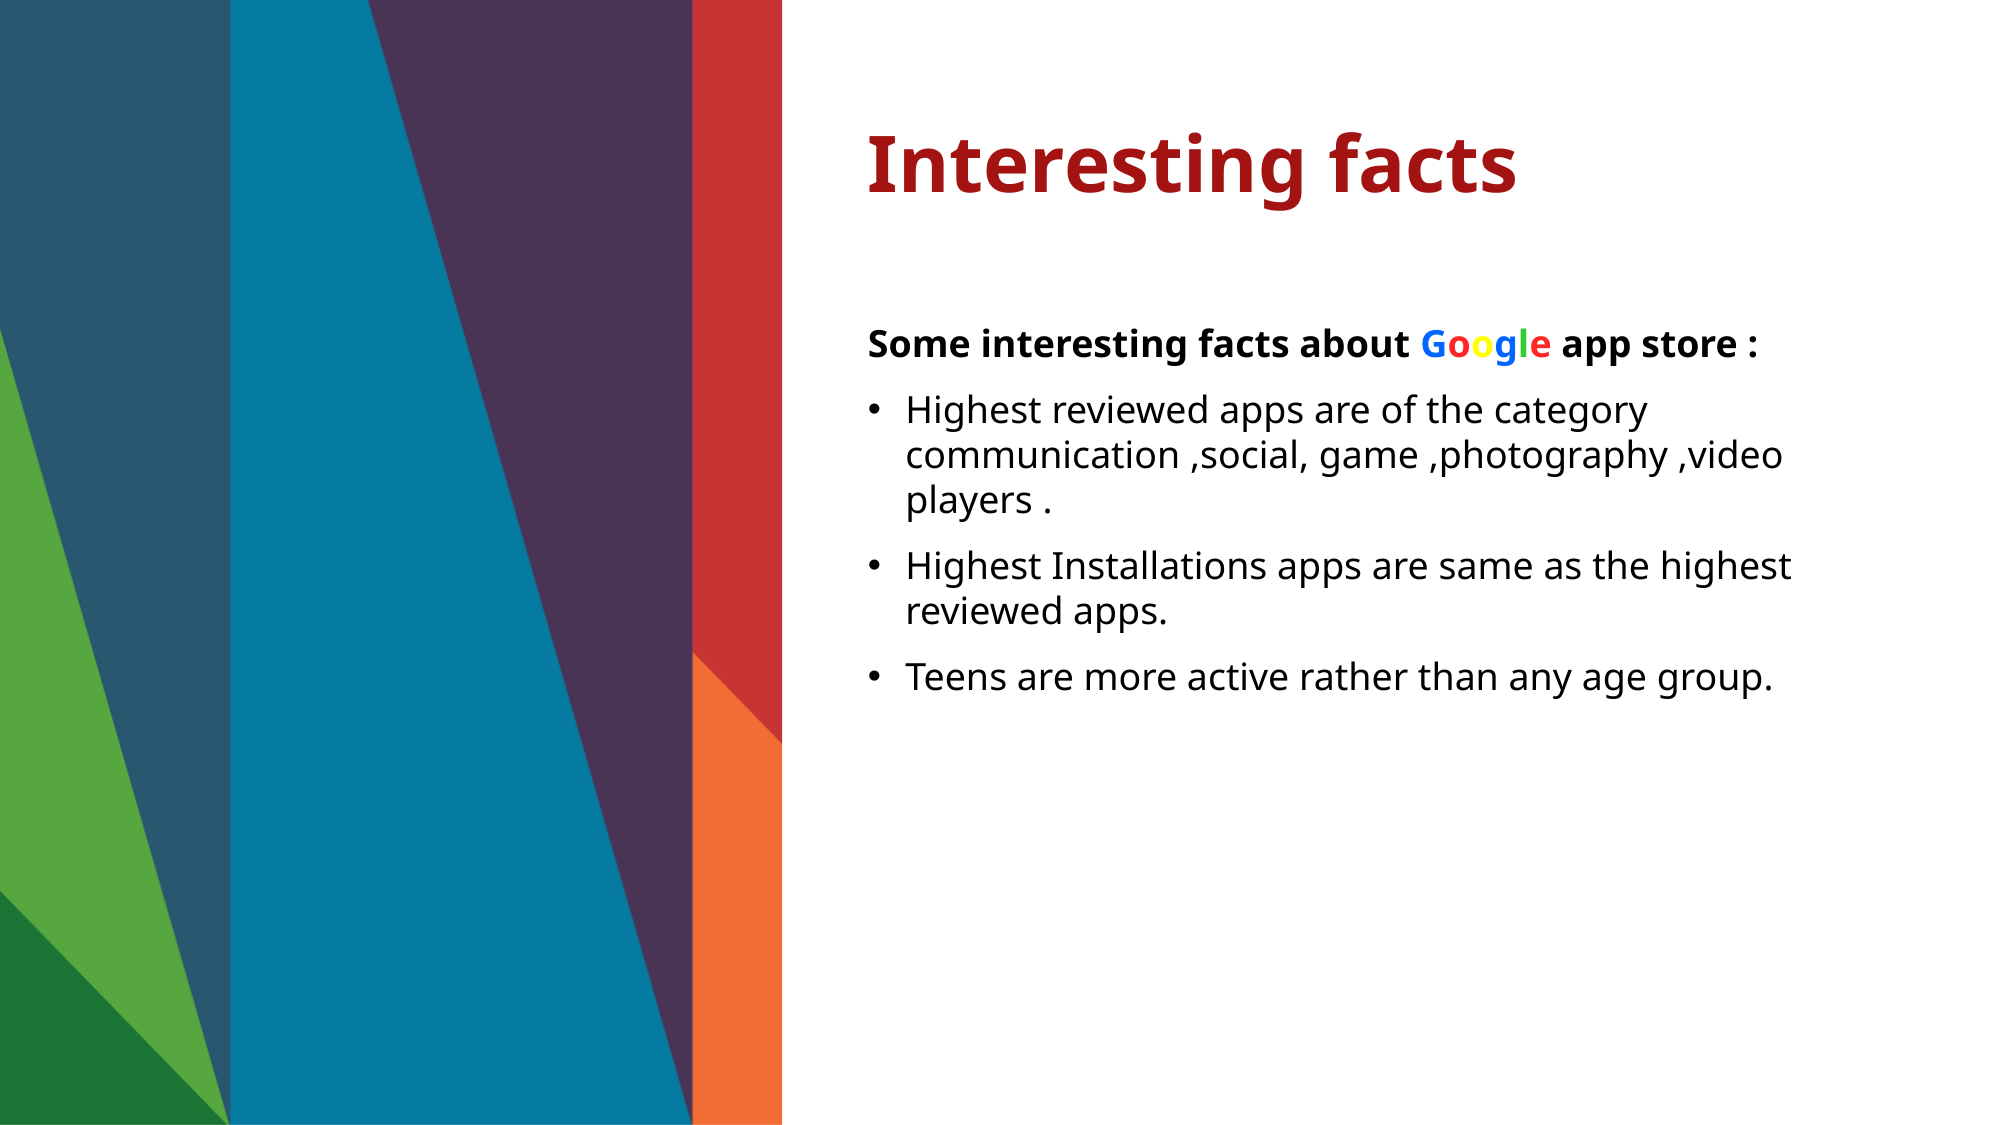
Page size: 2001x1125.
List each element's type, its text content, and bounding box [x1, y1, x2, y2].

title Interesting facts [852, 117, 1916, 312]
list Some interesting facts about Google app store : Highest reviewed apps are of the category communication ,social, game ,photography ,video players . Highest Installations apps are same as the highest reviewed apps. Teens are more active rather than any age group. [852, 312, 1916, 850]
picture [0, 0, 230, 1125]
picture [368, 0, 783, 1125]
